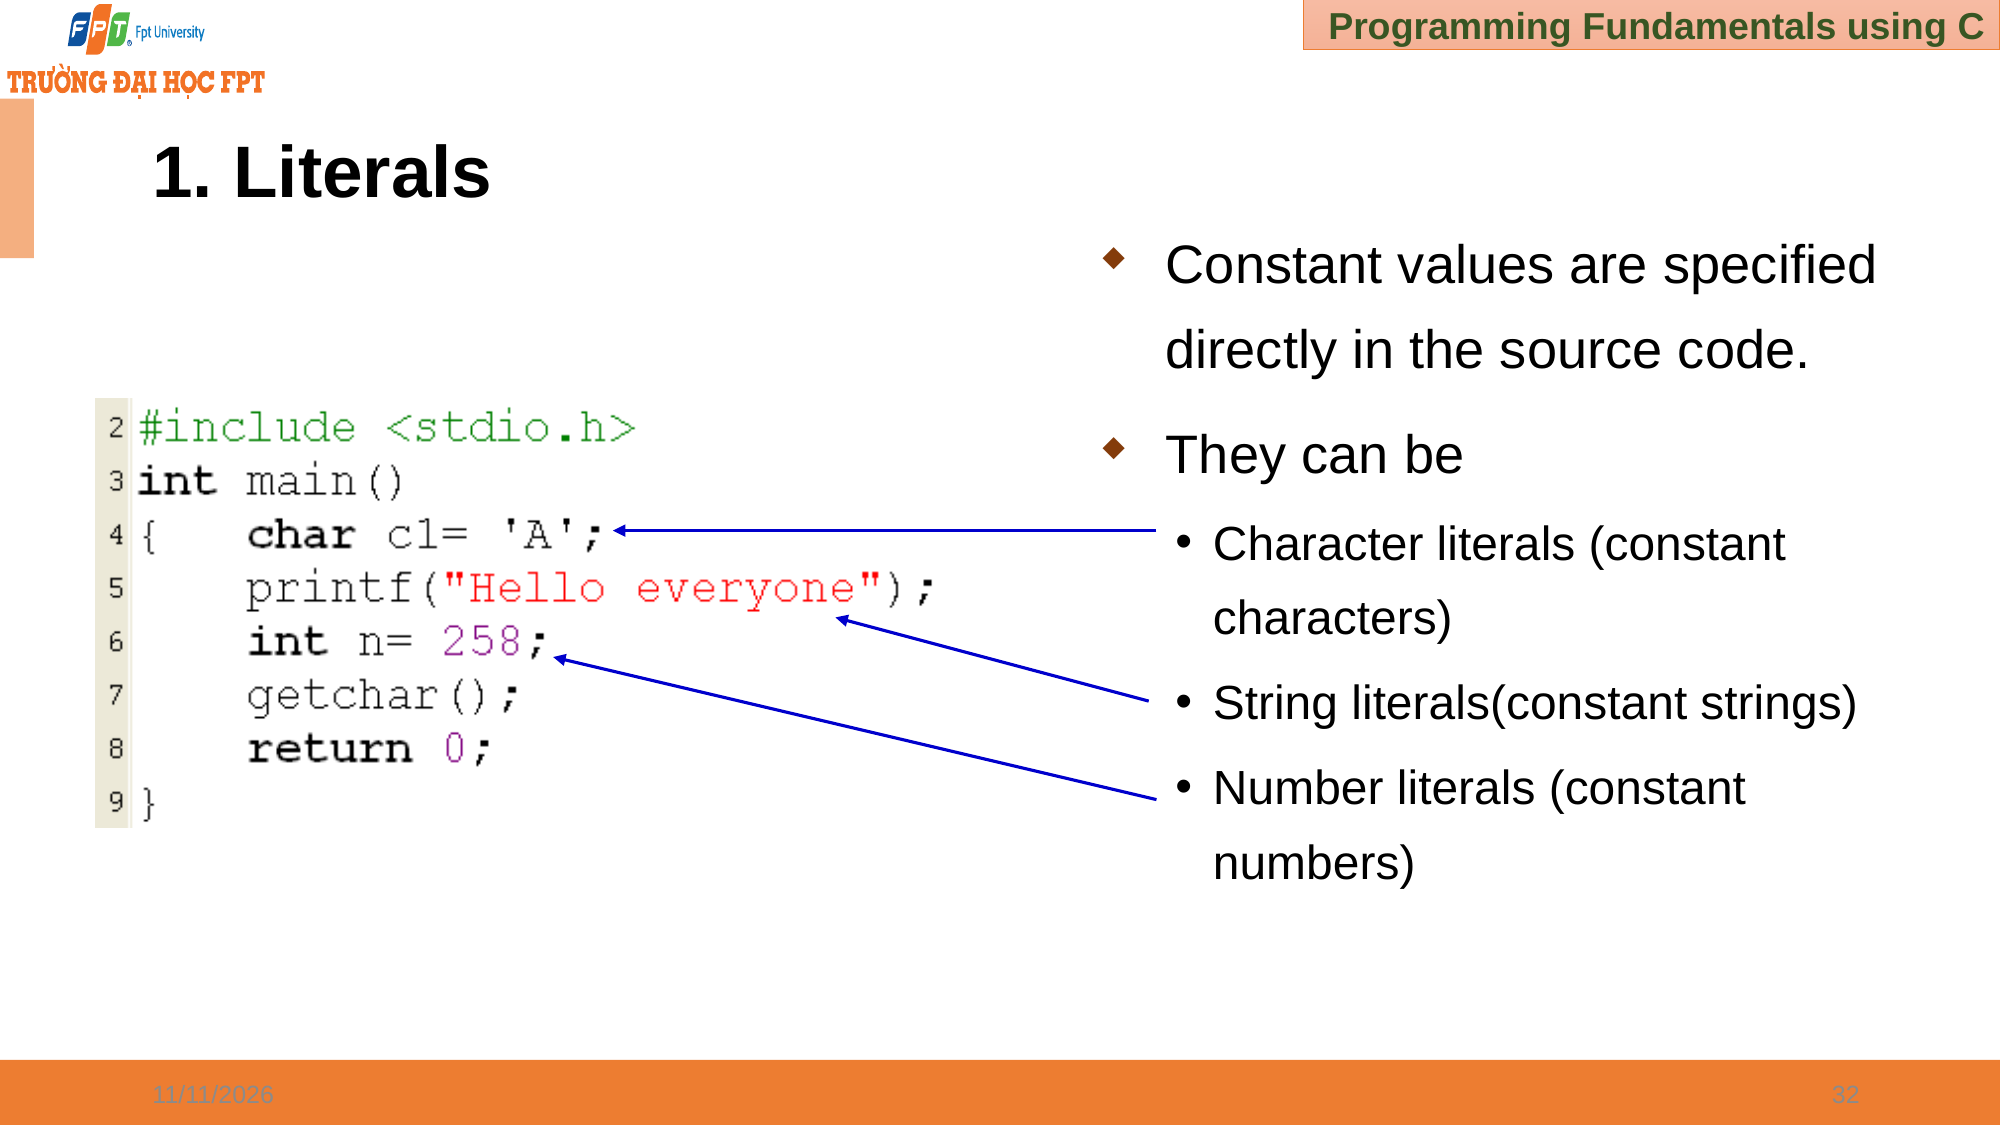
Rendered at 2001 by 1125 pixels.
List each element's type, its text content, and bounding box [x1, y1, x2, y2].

picture [95, 398, 940, 828]
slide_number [137, 1063, 588, 1123]
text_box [835, 617, 1149, 657]
title 1. Literals [137, 126, 1863, 222]
list Constant values are specified directly in the source code. They can be Character literals (constant characters) String literals(constant strings) Number literals (constant numbers) [1085, 202, 1932, 1024]
slide_number 32 [1424, 1063, 1875, 1123]
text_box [553, 657, 1157, 800]
